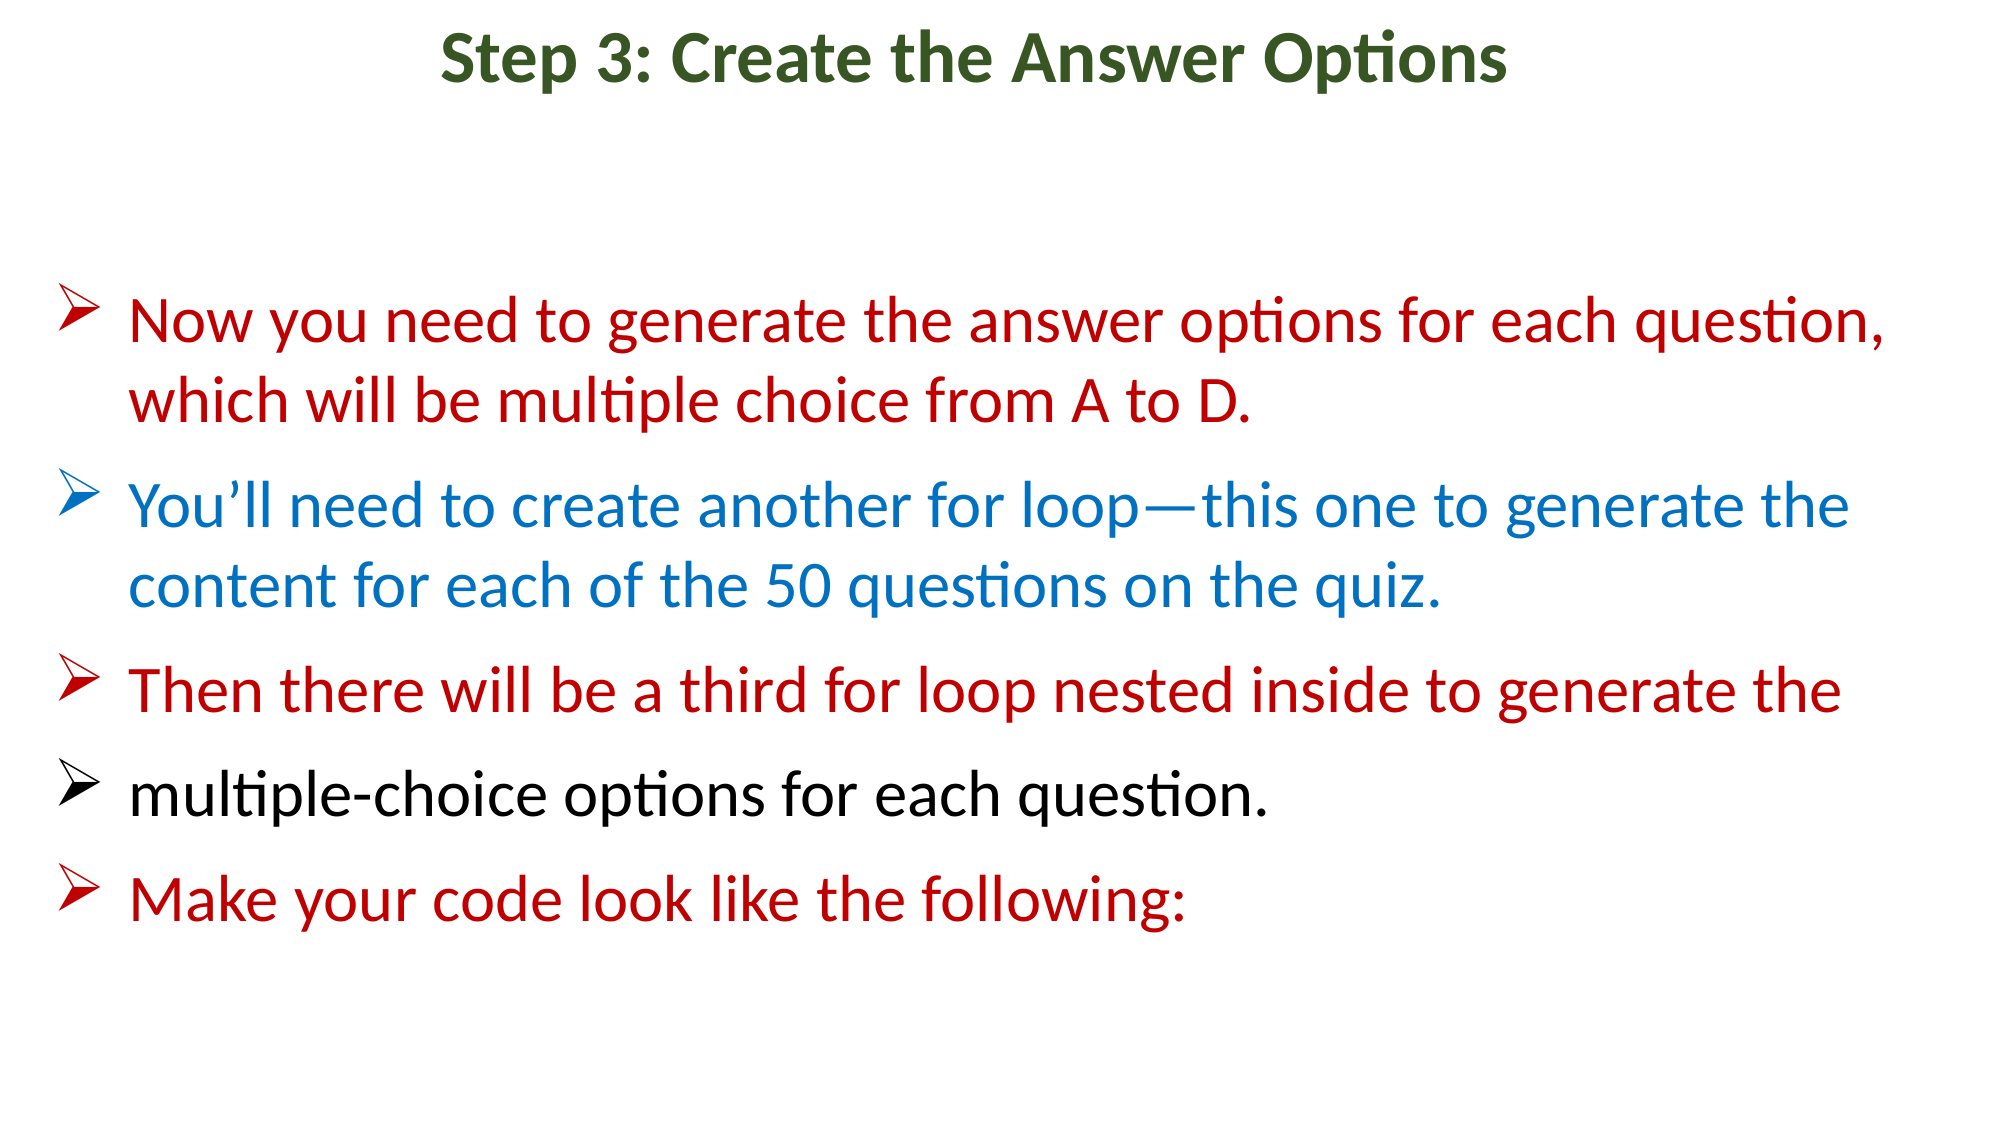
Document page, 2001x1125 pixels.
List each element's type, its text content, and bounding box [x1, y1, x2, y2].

text_box Step 3: Create the Answer Options [0, 0, 2000, 105]
text_box Now you need to generate the answer options for each question, which will be multiple choice from A to D. You’ll need to create another for loop—this one to generate the content for each of the 50 questions on the quiz. Then there will be a third for loop nested inside to generate the multiple-choice options for each question. Make your code look like the following: [39, 268, 1911, 943]
